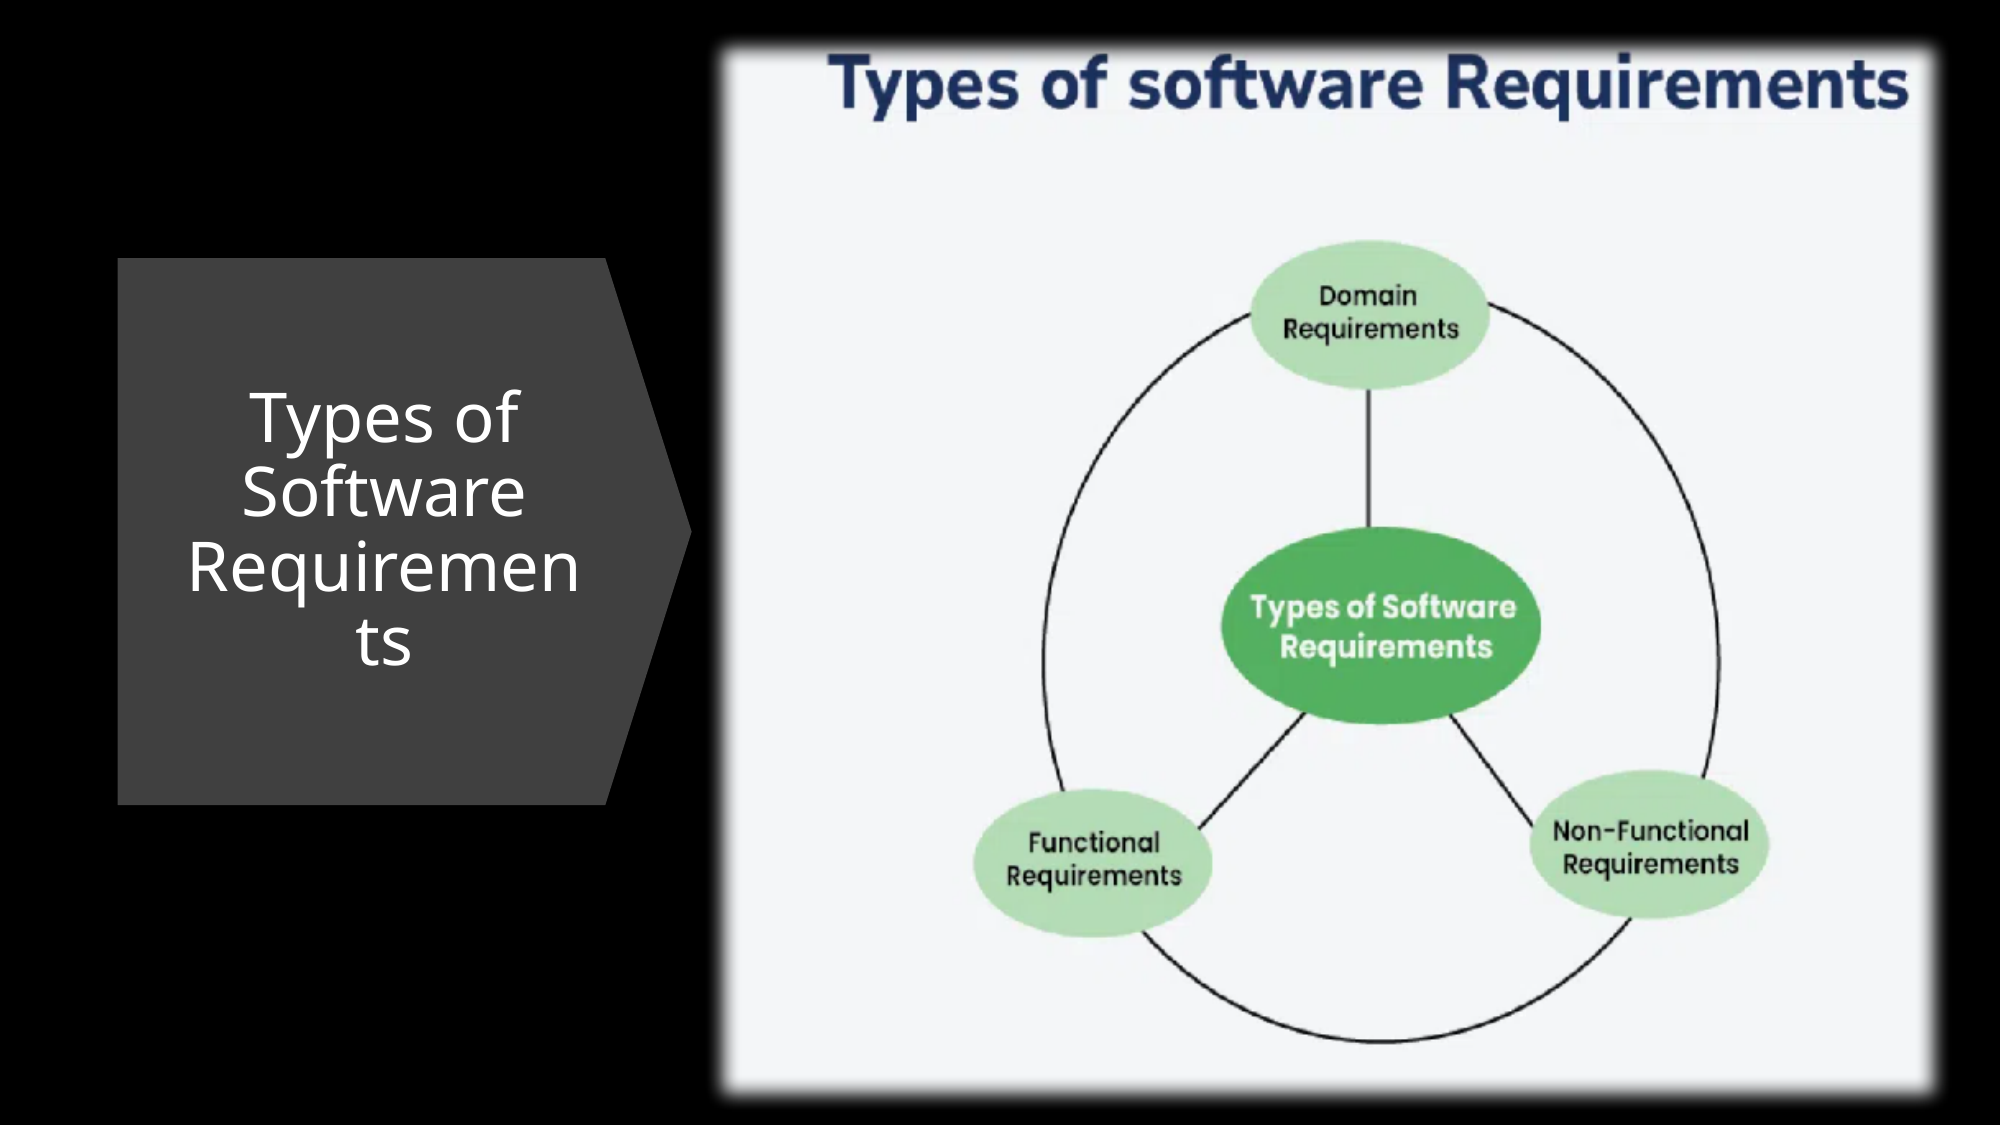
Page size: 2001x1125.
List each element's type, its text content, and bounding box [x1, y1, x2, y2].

text_box [116, 256, 694, 807]
title Types of Software Requirements [168, 322, 601, 741]
picture [704, 30, 1952, 1112]
